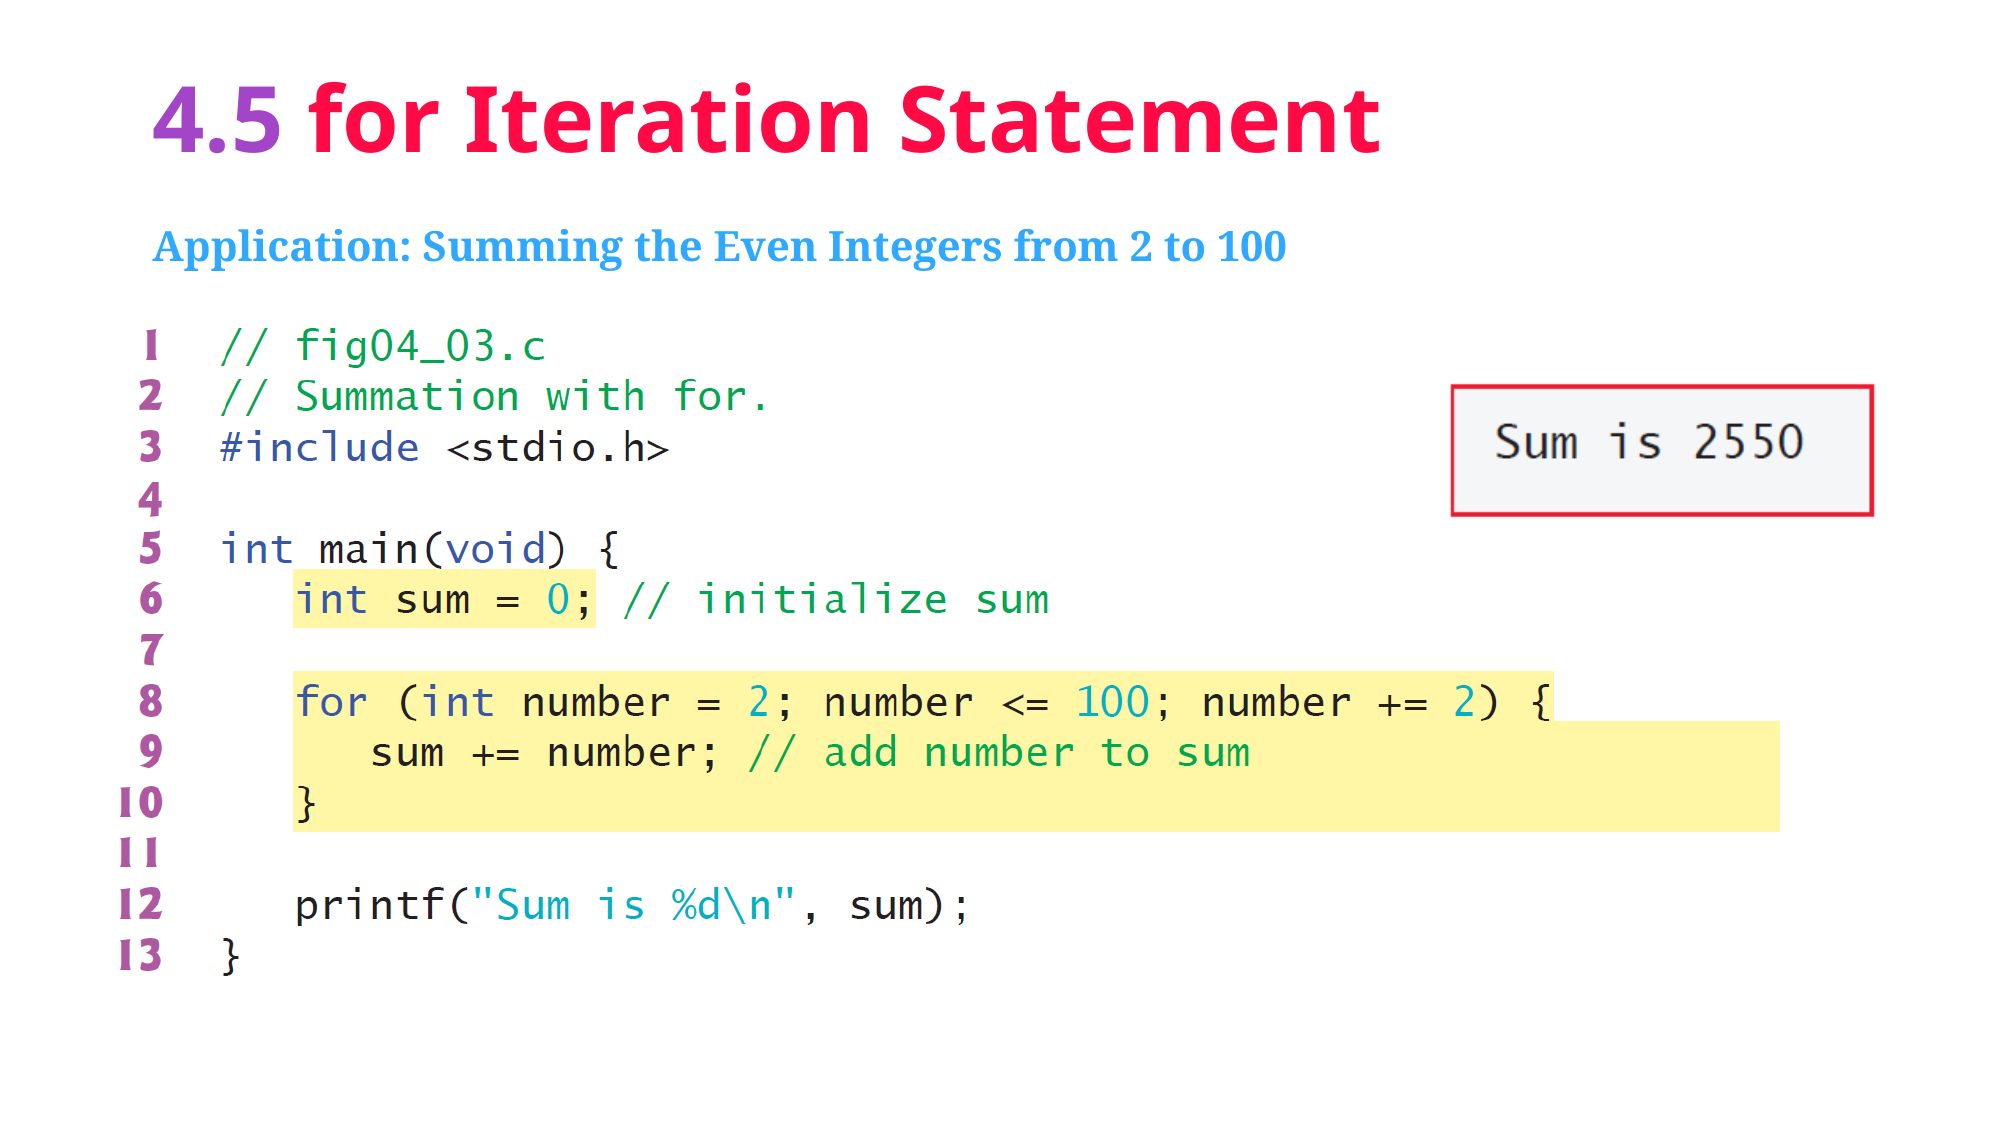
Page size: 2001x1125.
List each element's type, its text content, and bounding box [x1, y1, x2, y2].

picture [92, 313, 1876, 991]
title 4.5 for Iteration Statement [137, 59, 1863, 187]
list Application: Summing the Even Integers from 2 to 100 [137, 525, 1863, 1014]
list Application: Summing the Even Integers from 2 to 100 [137, 187, 1863, 374]
